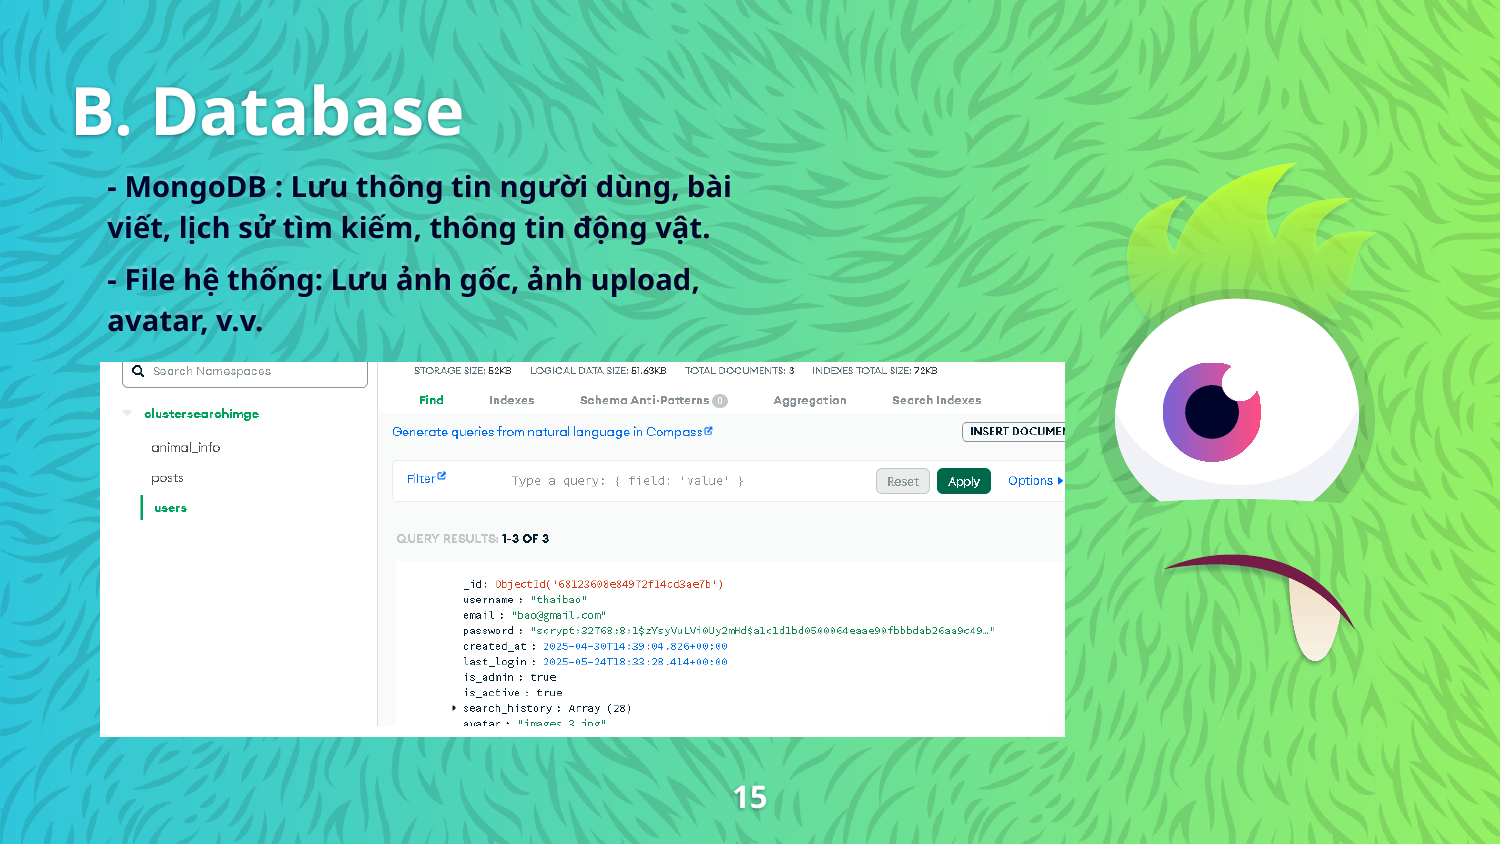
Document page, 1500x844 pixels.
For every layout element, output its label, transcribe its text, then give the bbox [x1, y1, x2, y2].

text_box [1098, 288, 1376, 504]
slide_number 15 [705, 766, 795, 832]
text_box [1127, 162, 1376, 287]
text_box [1163, 554, 1356, 661]
picture [0, 0, 1500, 844]
title B. Database [70, 62, 1116, 150]
list - MongoDB : Lưu thông tin người dùng, bài viết, lịch sử tìm kiếm, thông tin động vật. - File hệ thống: Lưu ảnh gốc, ảnh upload, avatar, v.v. [107, 163, 795, 361]
